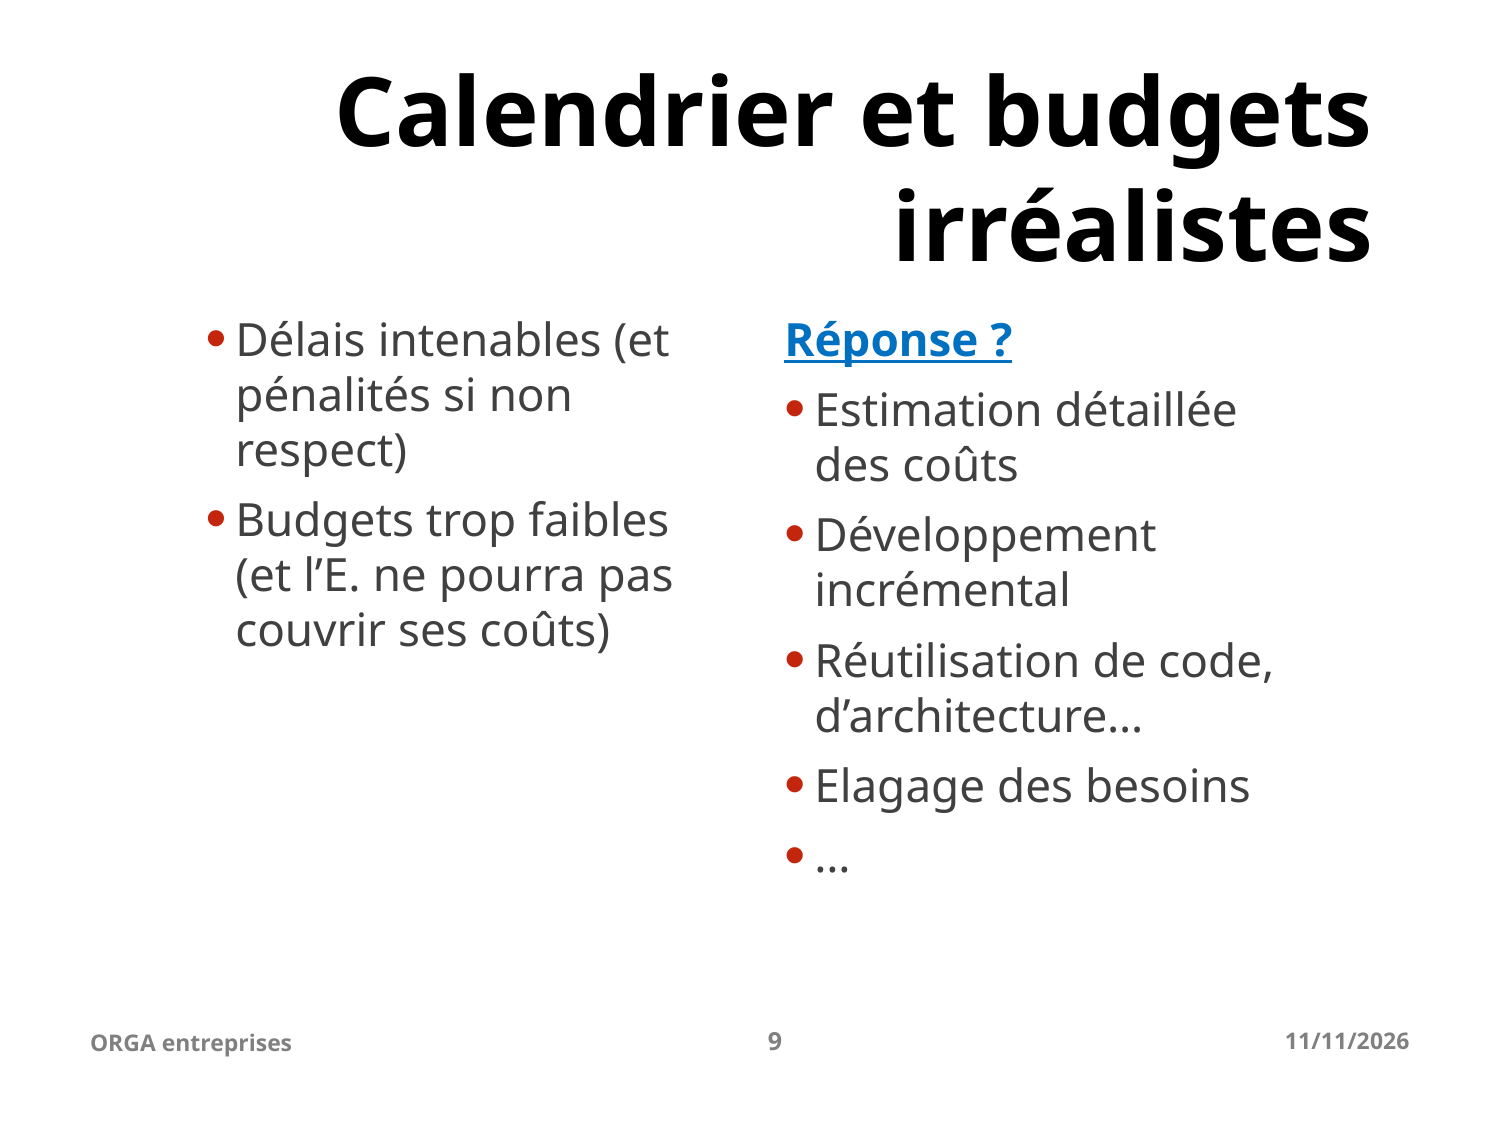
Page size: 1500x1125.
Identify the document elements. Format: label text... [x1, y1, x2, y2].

slide_number 9 [624, 1012, 925, 1073]
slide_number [1012, 1012, 1425, 1073]
list Délais intenables (et pénalités si non respect) Budgets trop faibles (et l’E. ne pourra pas couvrir ses coûts) [183, 302, 732, 873]
list Réponse ? Estimation détaillée des coûts Développement incrémental Réutilisation de code, d’architecture… Elagage des besoins … [761, 302, 1311, 873]
footer ORGA entreprises [75, 1012, 624, 1073]
title Calendrier et budgets irréalistes [112, 42, 1388, 231]
